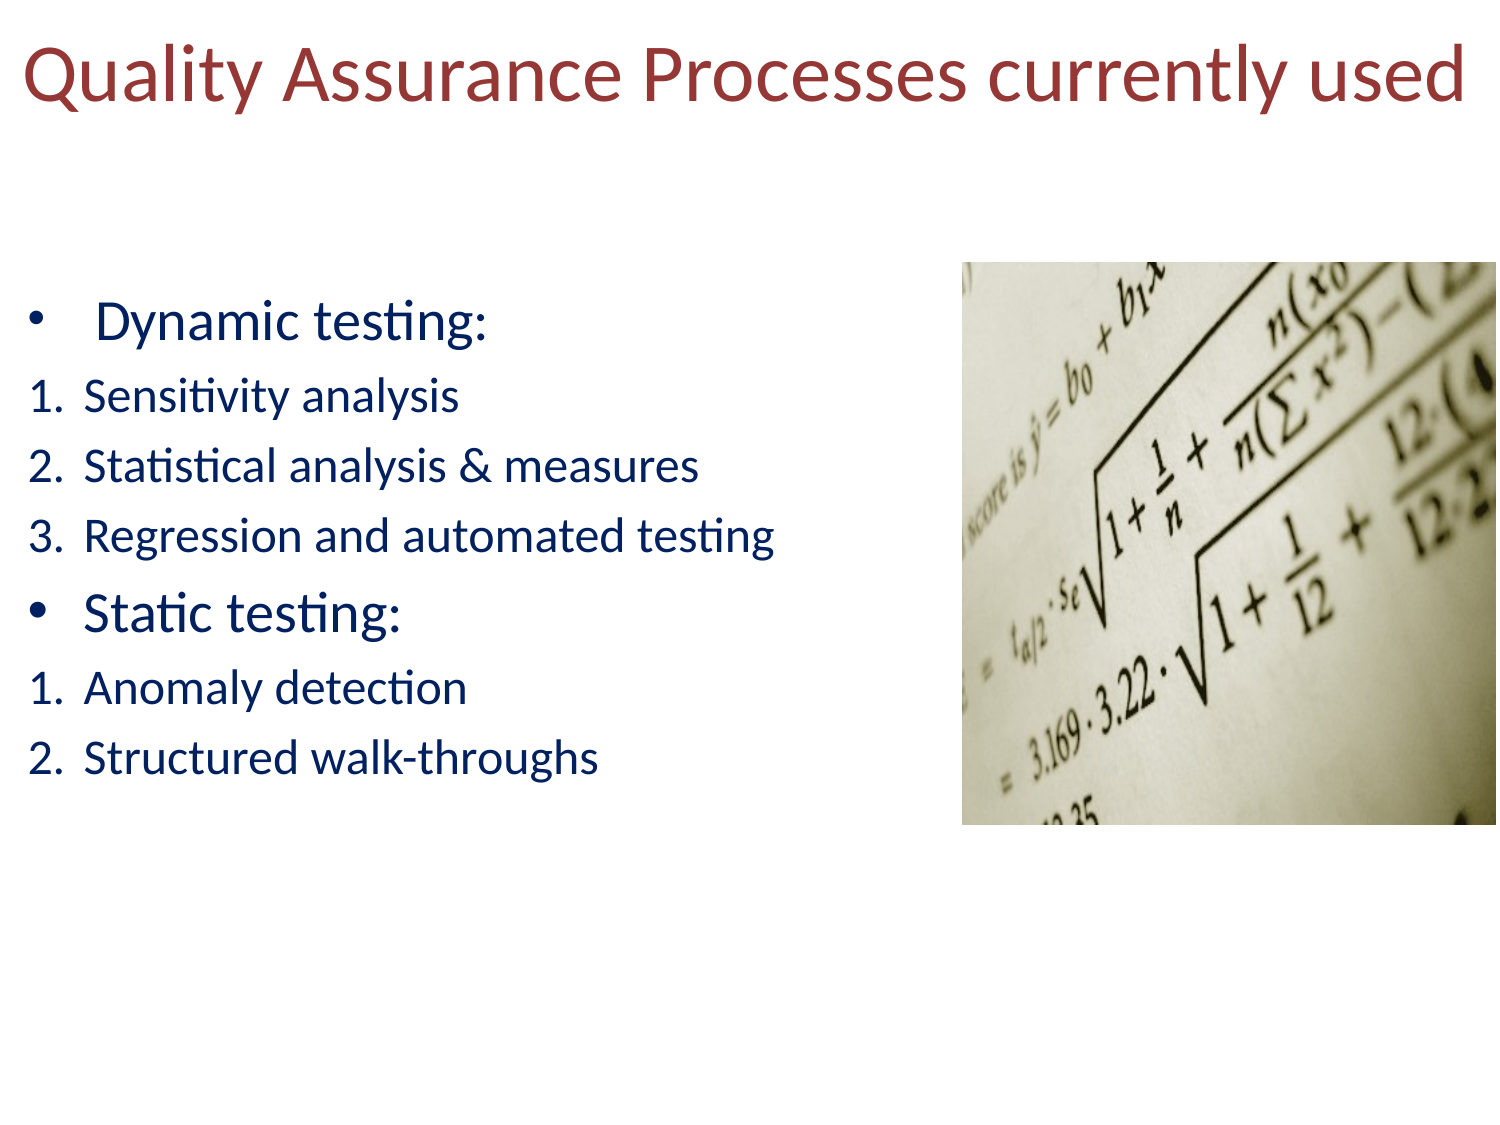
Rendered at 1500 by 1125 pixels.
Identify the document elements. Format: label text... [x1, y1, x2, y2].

list Dynamic testing: Sensitivity analysis Statistical analysis & measures Regression and automated testing Static testing: Anomaly detection Structured walk-throughs [12, 275, 963, 1125]
title Quality Assurance Processes currently used [0, 0, 1496, 138]
picture [962, 262, 1497, 826]
